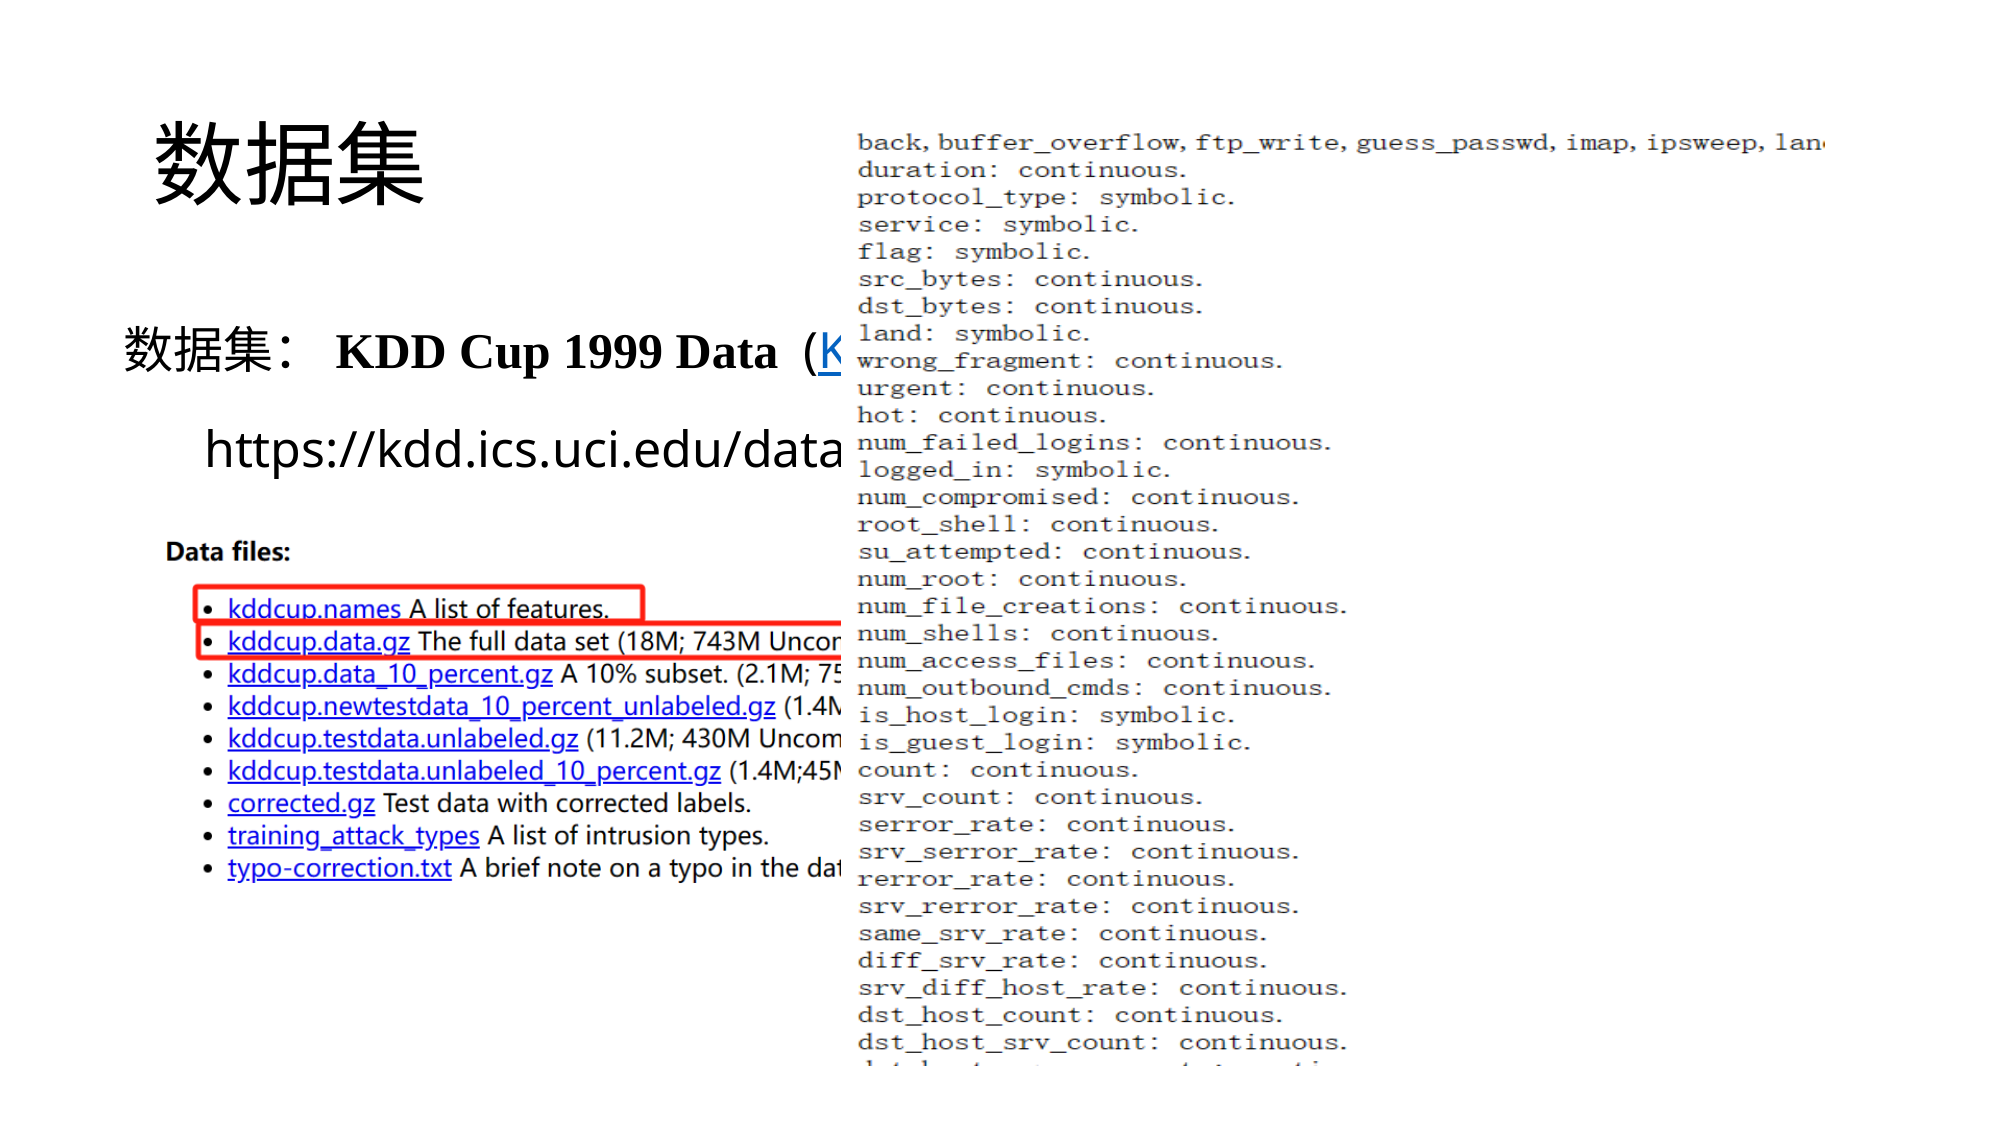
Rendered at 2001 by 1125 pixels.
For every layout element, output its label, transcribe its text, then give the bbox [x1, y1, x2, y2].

text_box 数据集：KDD Cup 1999 Data (KDD Cup 1999 Data (uci.edu) https://kdd.ics.uci.edu/databases/kddcup99/kddcup99.html) [85, 277, 841, 485]
picture [164, 119, 1825, 1066]
title 数据集 [137, 59, 1863, 278]
